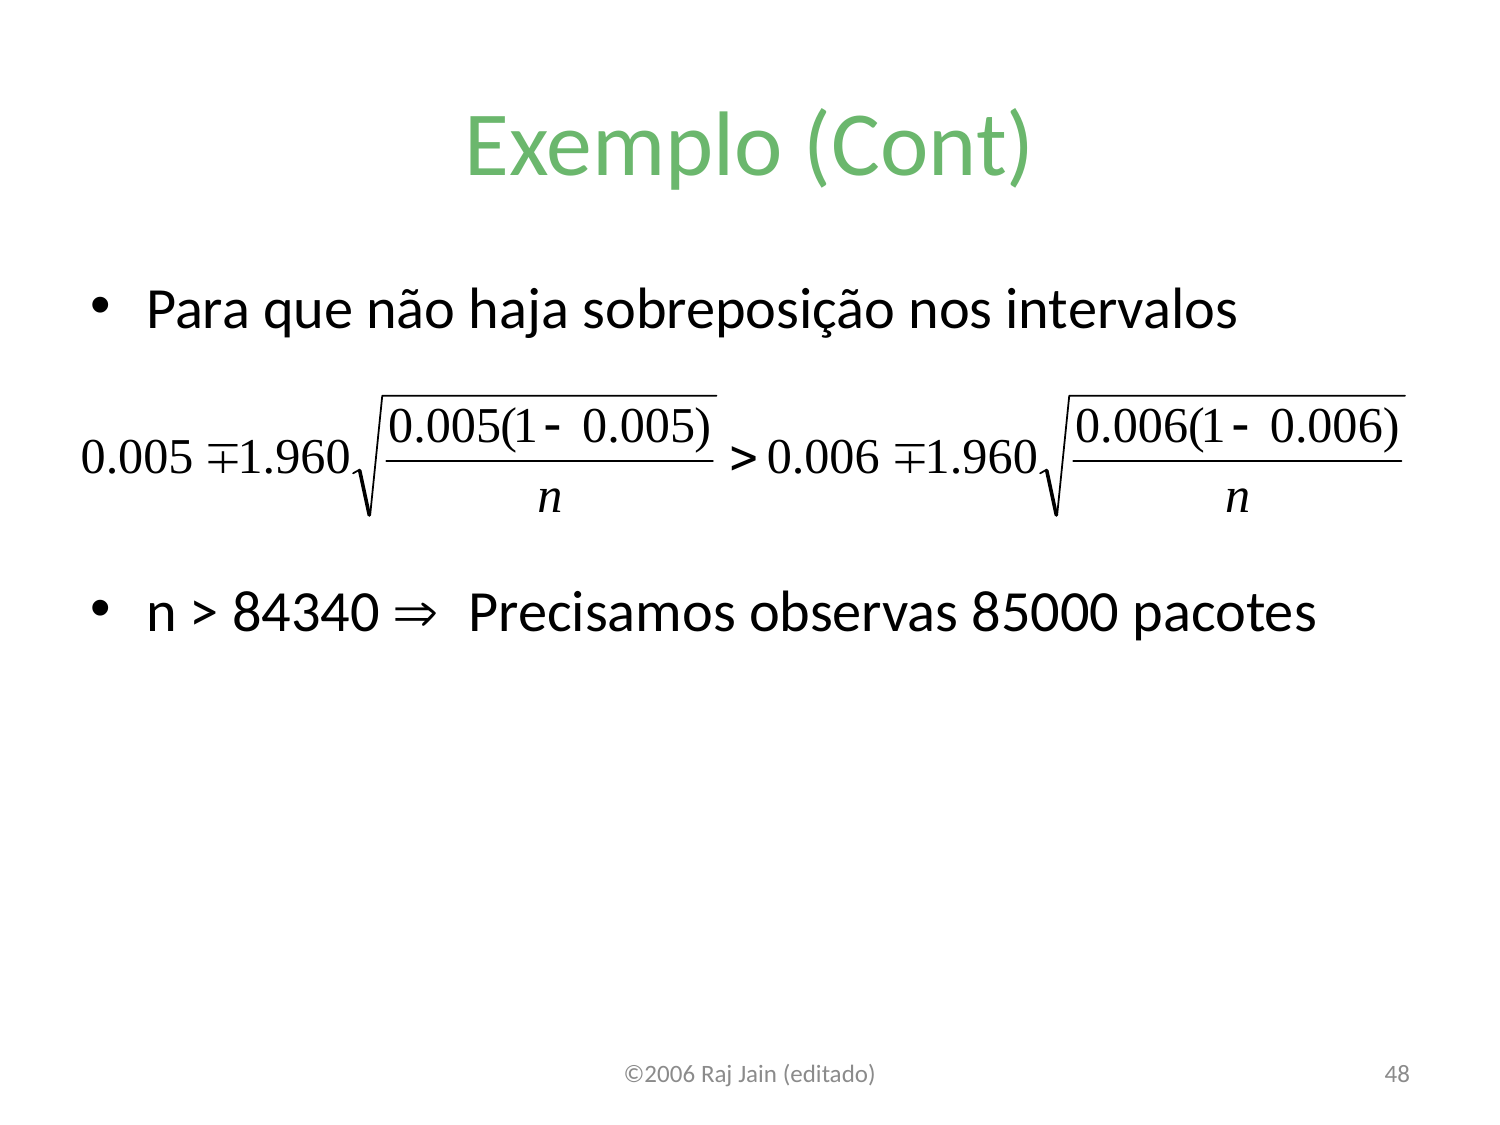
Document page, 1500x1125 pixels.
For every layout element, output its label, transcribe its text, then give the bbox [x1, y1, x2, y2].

title Exemplo (Cont) [75, 45, 1425, 233]
slide_number 48 [1074, 1042, 1425, 1103]
footer ©2006 Raj Jain (editado) [512, 1042, 988, 1103]
list Para que não haja sobreposição nos intervalos n > 84340  Precisamos observas 85000 pacotes [75, 262, 1425, 1005]
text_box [74, 387, 1413, 528]
